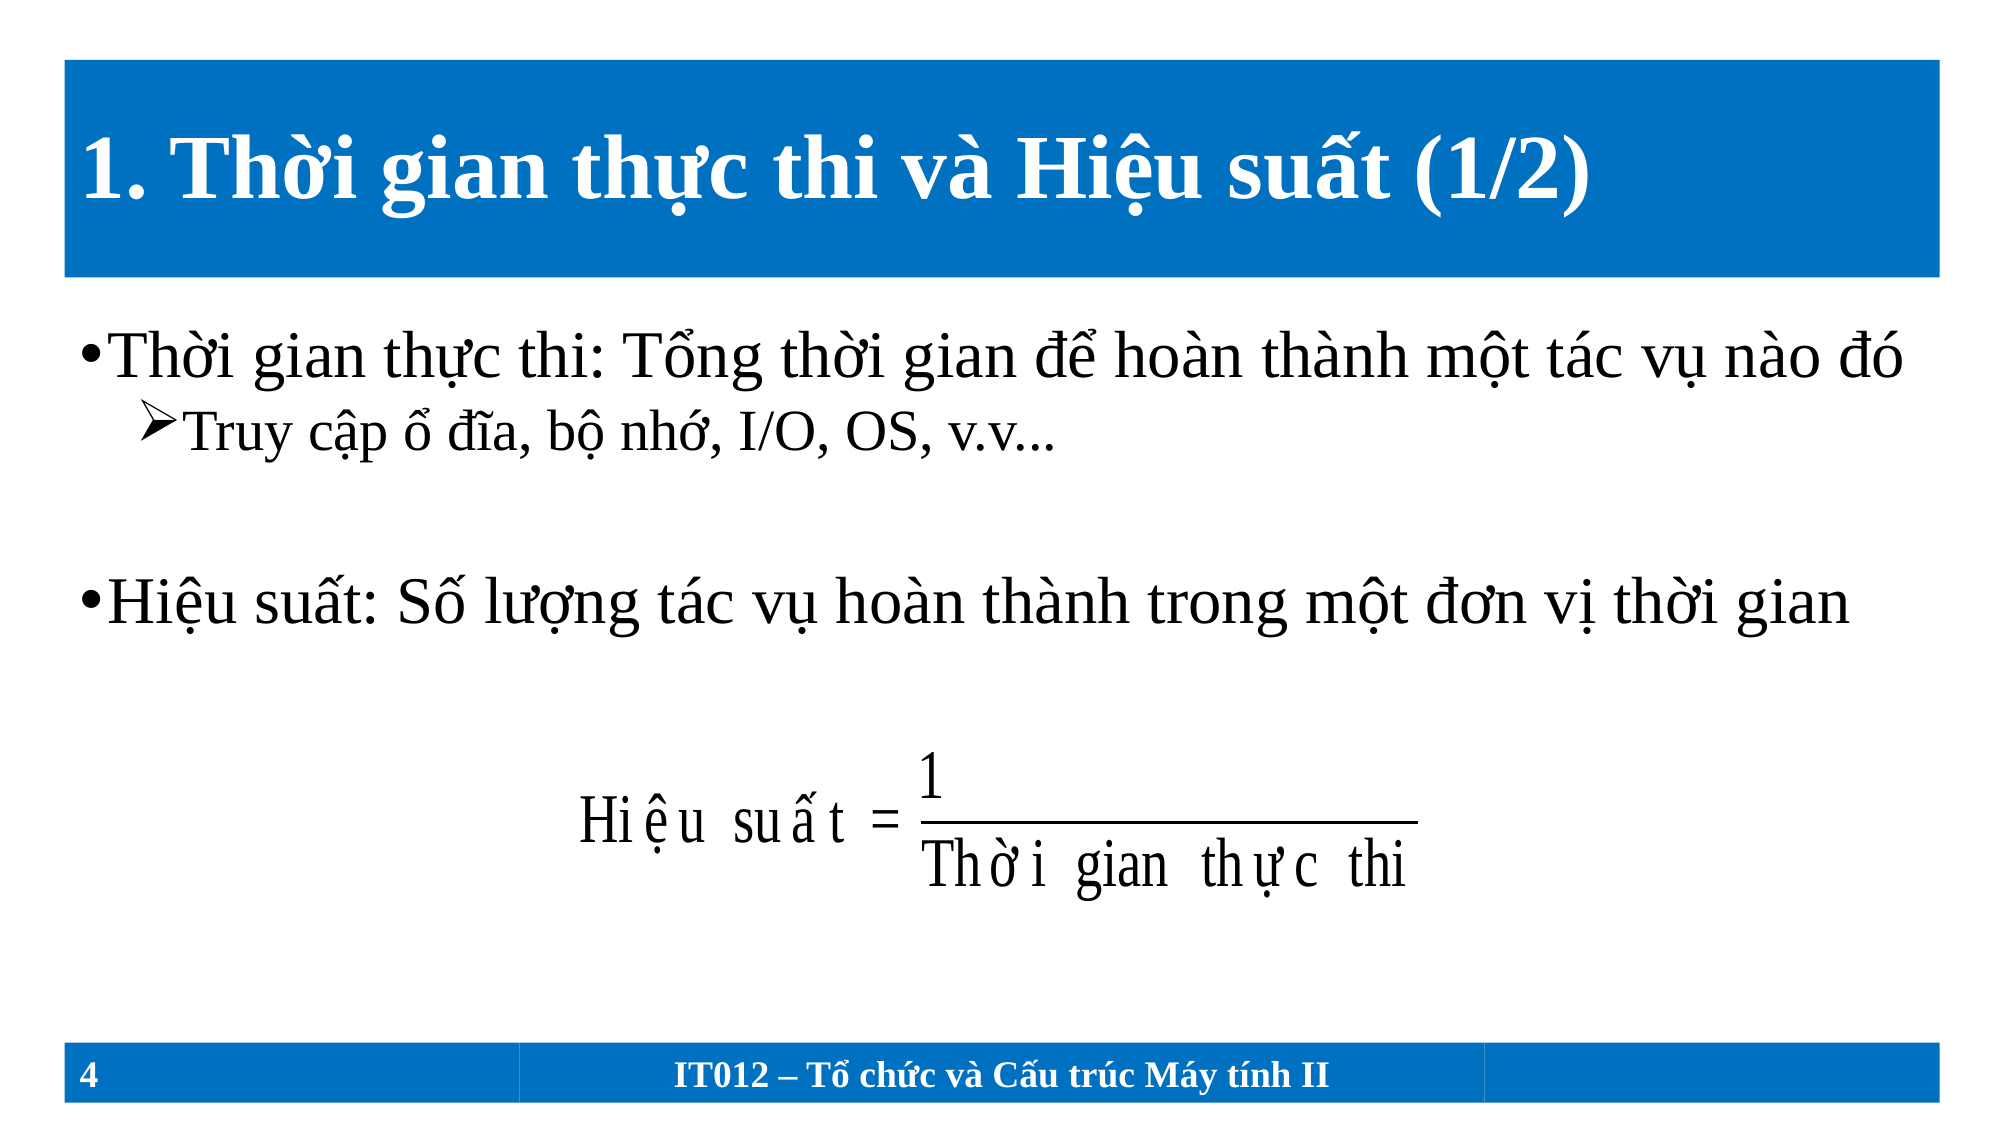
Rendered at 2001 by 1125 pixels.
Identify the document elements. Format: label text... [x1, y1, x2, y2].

title 1. Thời gian thực thi và Hiệu suất (1/2) [64, 59, 1940, 278]
slide_number 4 [64, 1042, 520, 1103]
list Thời gian thực thi: Tổng thời gian để hoàn thành một tác vụ nào đó Truy cập ổ đĩa, bộ nhớ, I/O, OS, v.v... Hiệu suất: Số lượng tác vụ hoàn thành trong một đơn vị thời gian [64, 312, 1936, 1021]
